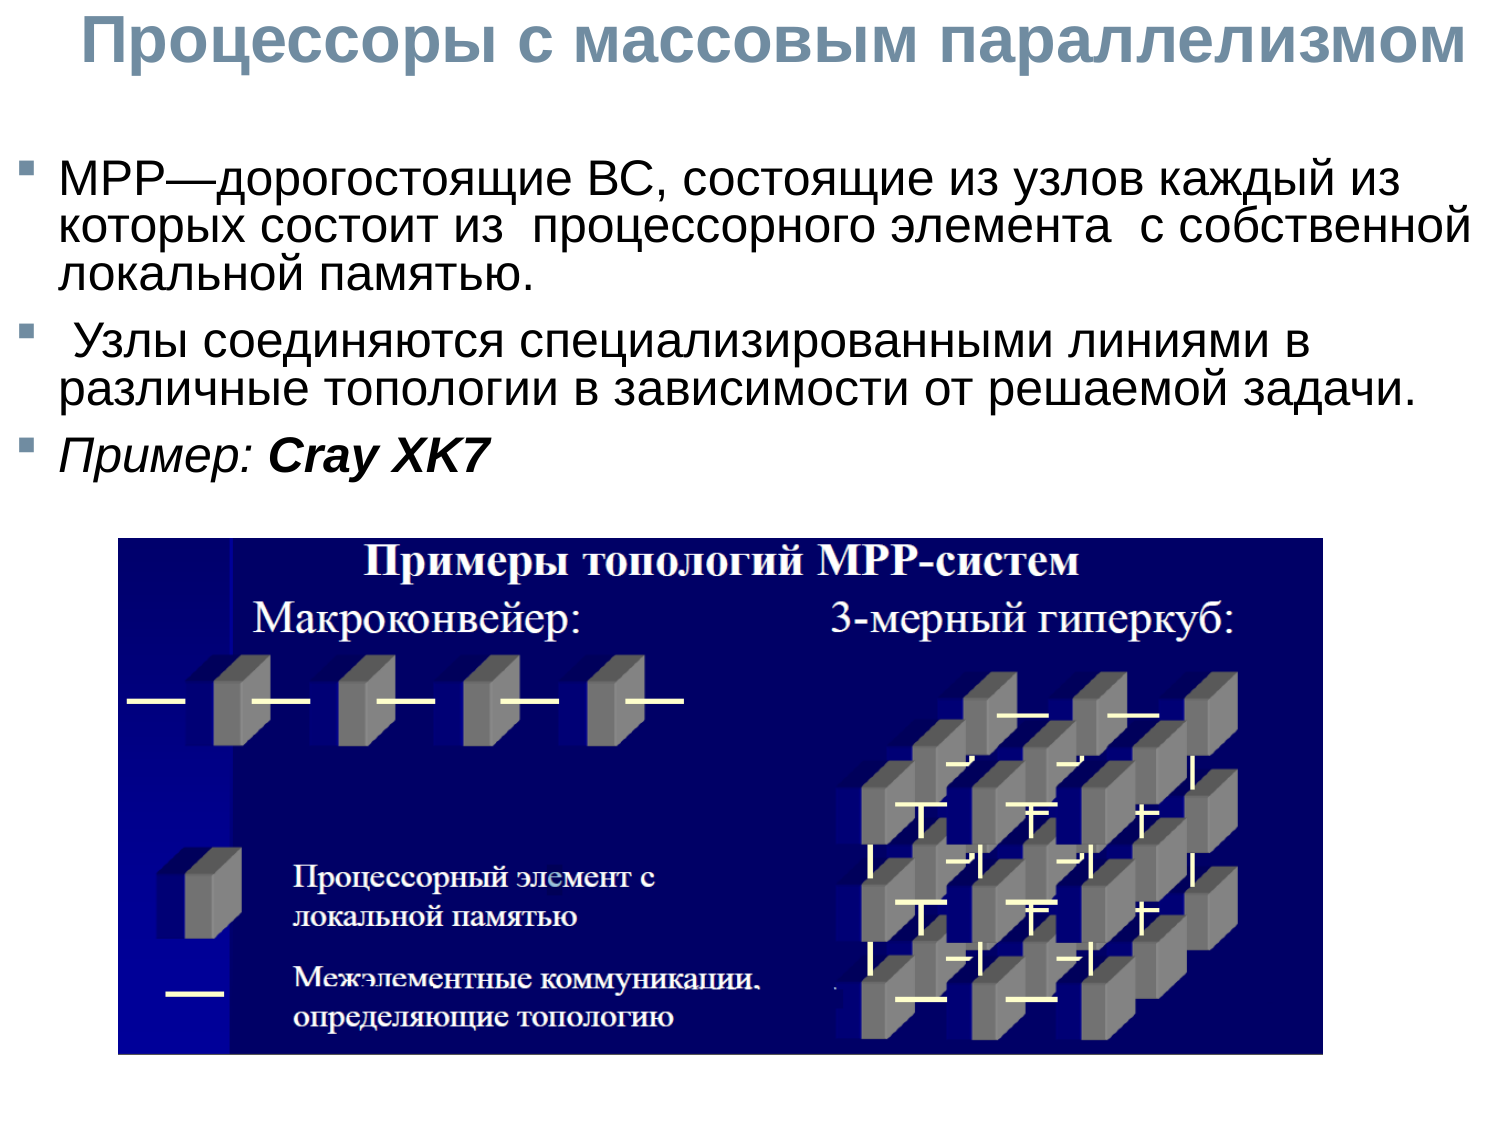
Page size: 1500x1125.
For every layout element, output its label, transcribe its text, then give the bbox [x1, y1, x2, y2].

title Процессоры с массовым параллелизмом [35, 0, 1500, 70]
picture [117, 538, 1324, 1055]
list MPP—дорогостоящие ВС, состоящие из узлов каждый из которых состоит из процессорного элемента с собственной локальной памятью. Узлы соединяются специализированными линиями в различные топологии в зависимости от решаемой задачи. Пример: Cray XK7 [0, 70, 1500, 813]
